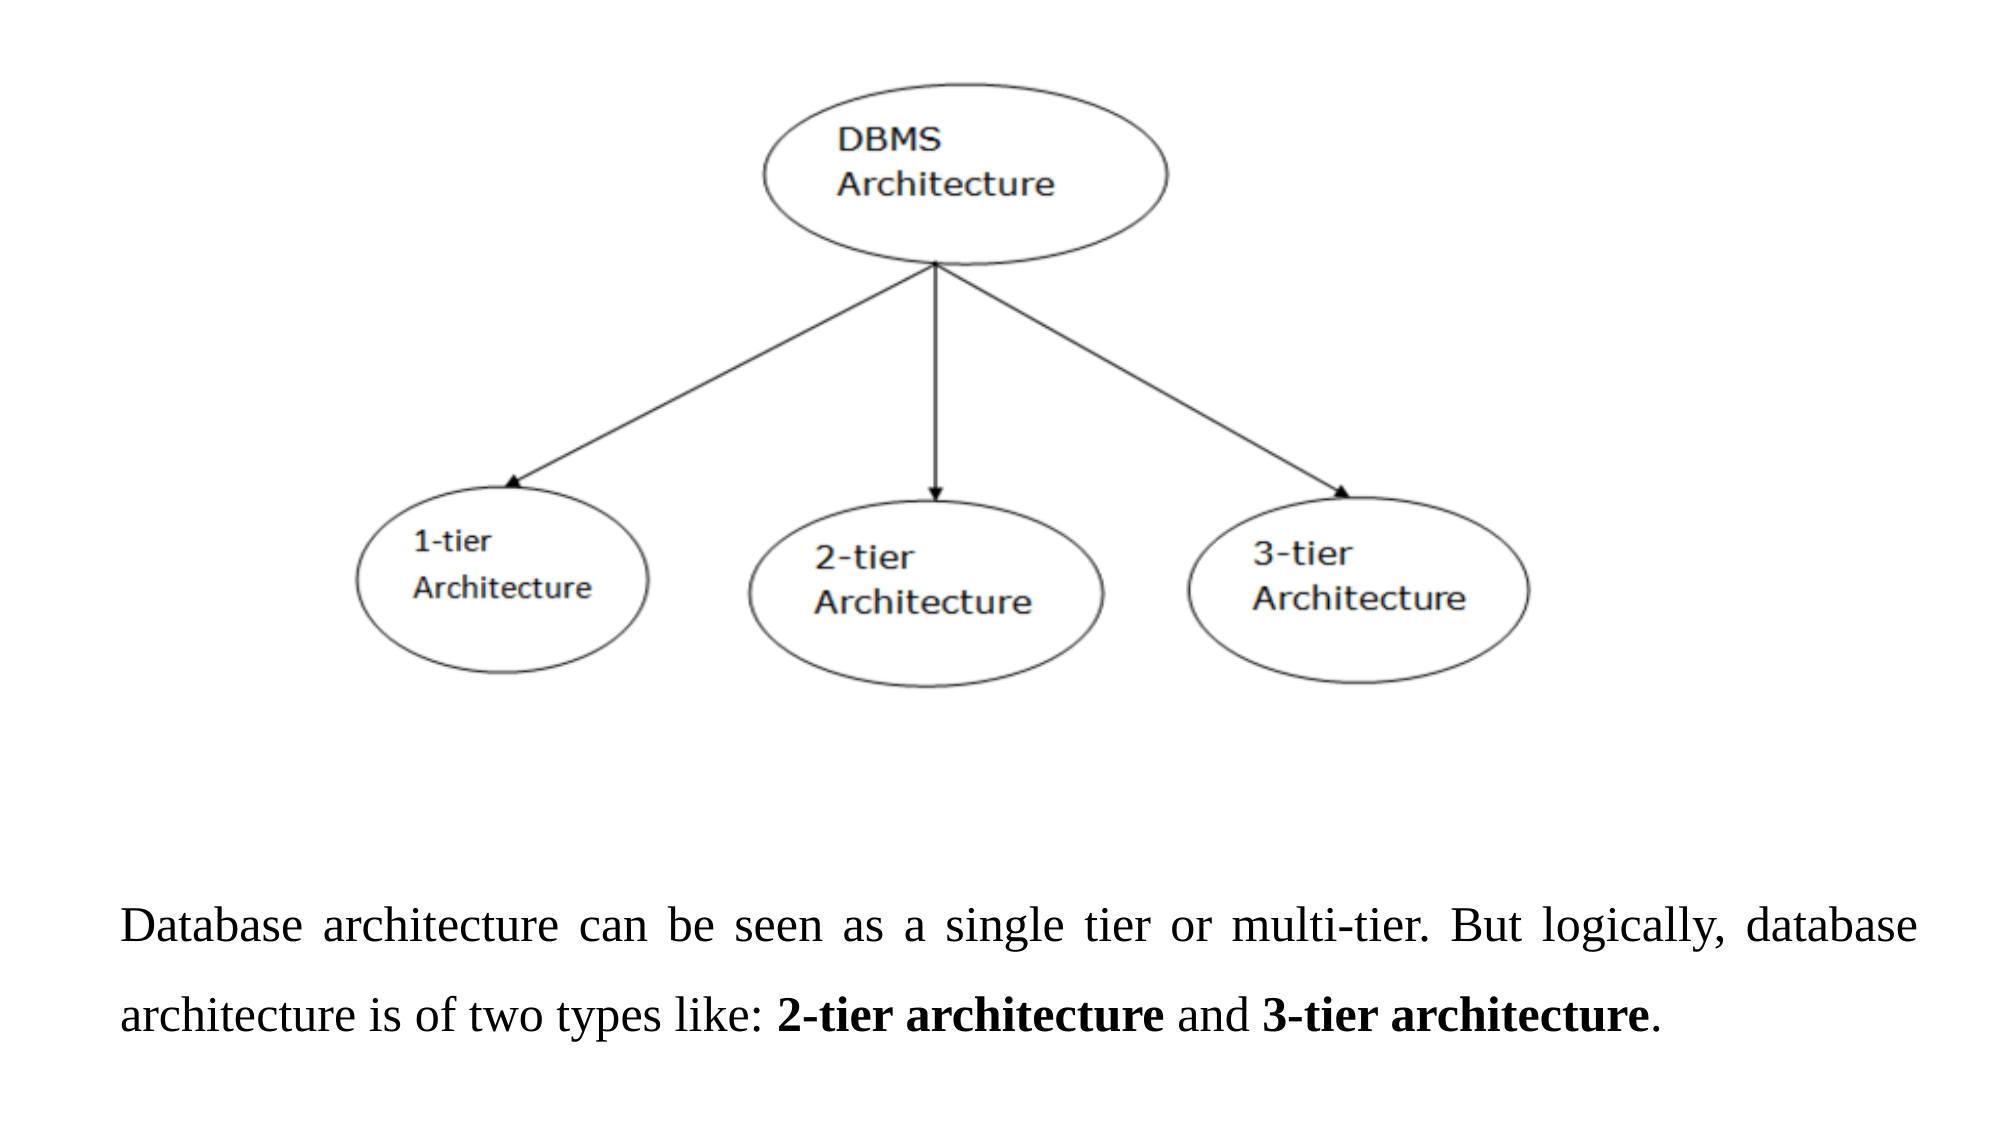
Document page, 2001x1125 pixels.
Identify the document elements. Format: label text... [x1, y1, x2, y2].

text_box Database architecture can be seen as a single tier or multi-tier. But logically, database architecture is of two types like: 2-tier architecture and 3-tier architecture. [105, 854, 1935, 1049]
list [318, 71, 1552, 831]
